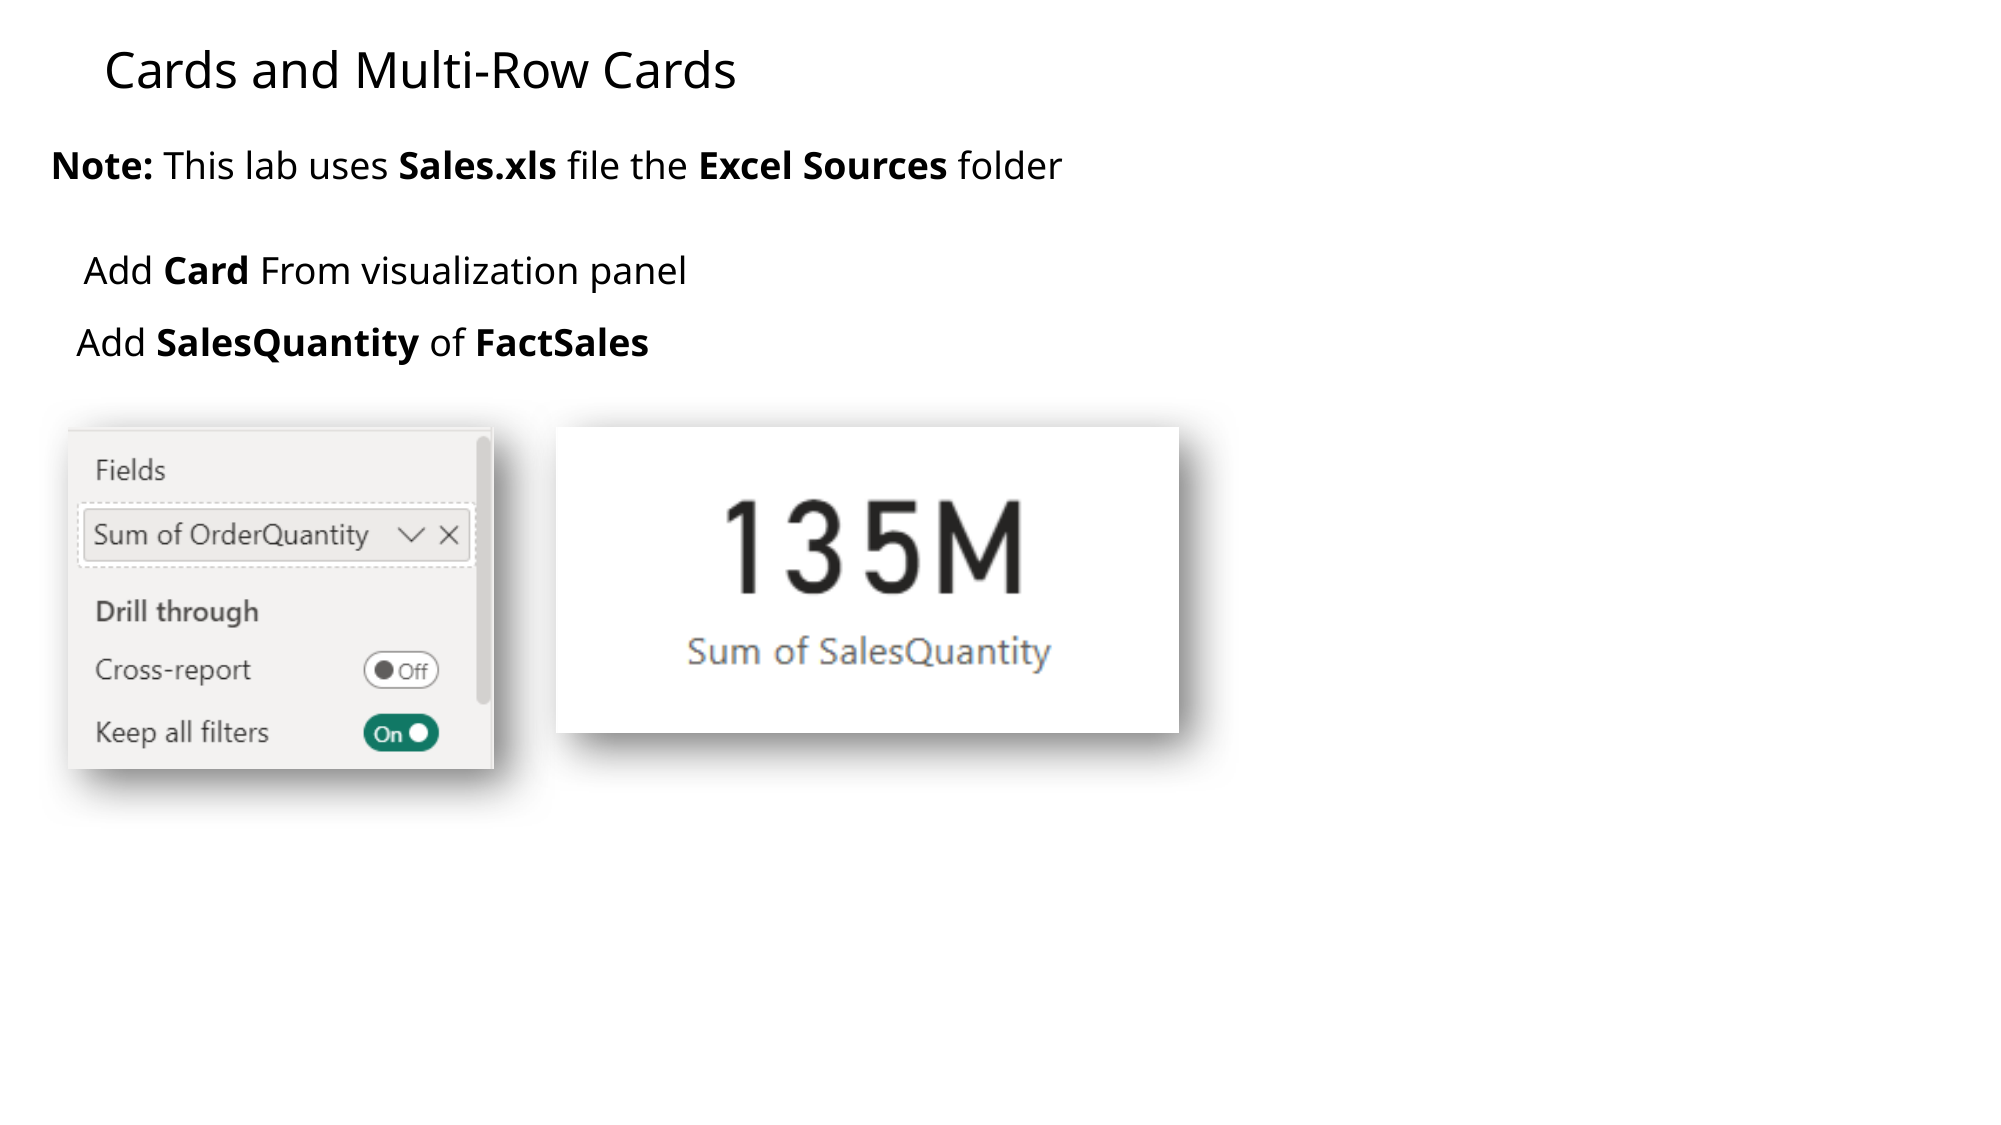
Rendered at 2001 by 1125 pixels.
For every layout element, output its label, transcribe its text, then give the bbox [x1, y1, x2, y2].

text_box Add SalesQuantity of FactSales ​ [61, 311, 1611, 372]
text_box Add Card From visualization panel [68, 236, 827, 300]
text_box Note: This lab uses Sales.xls file the Excel Sources folder [35, 131, 1078, 195]
text_box Cards and Multi-Row Cards [89, 31, 753, 107]
picture [68, 427, 494, 769]
picture [556, 427, 1179, 733]
